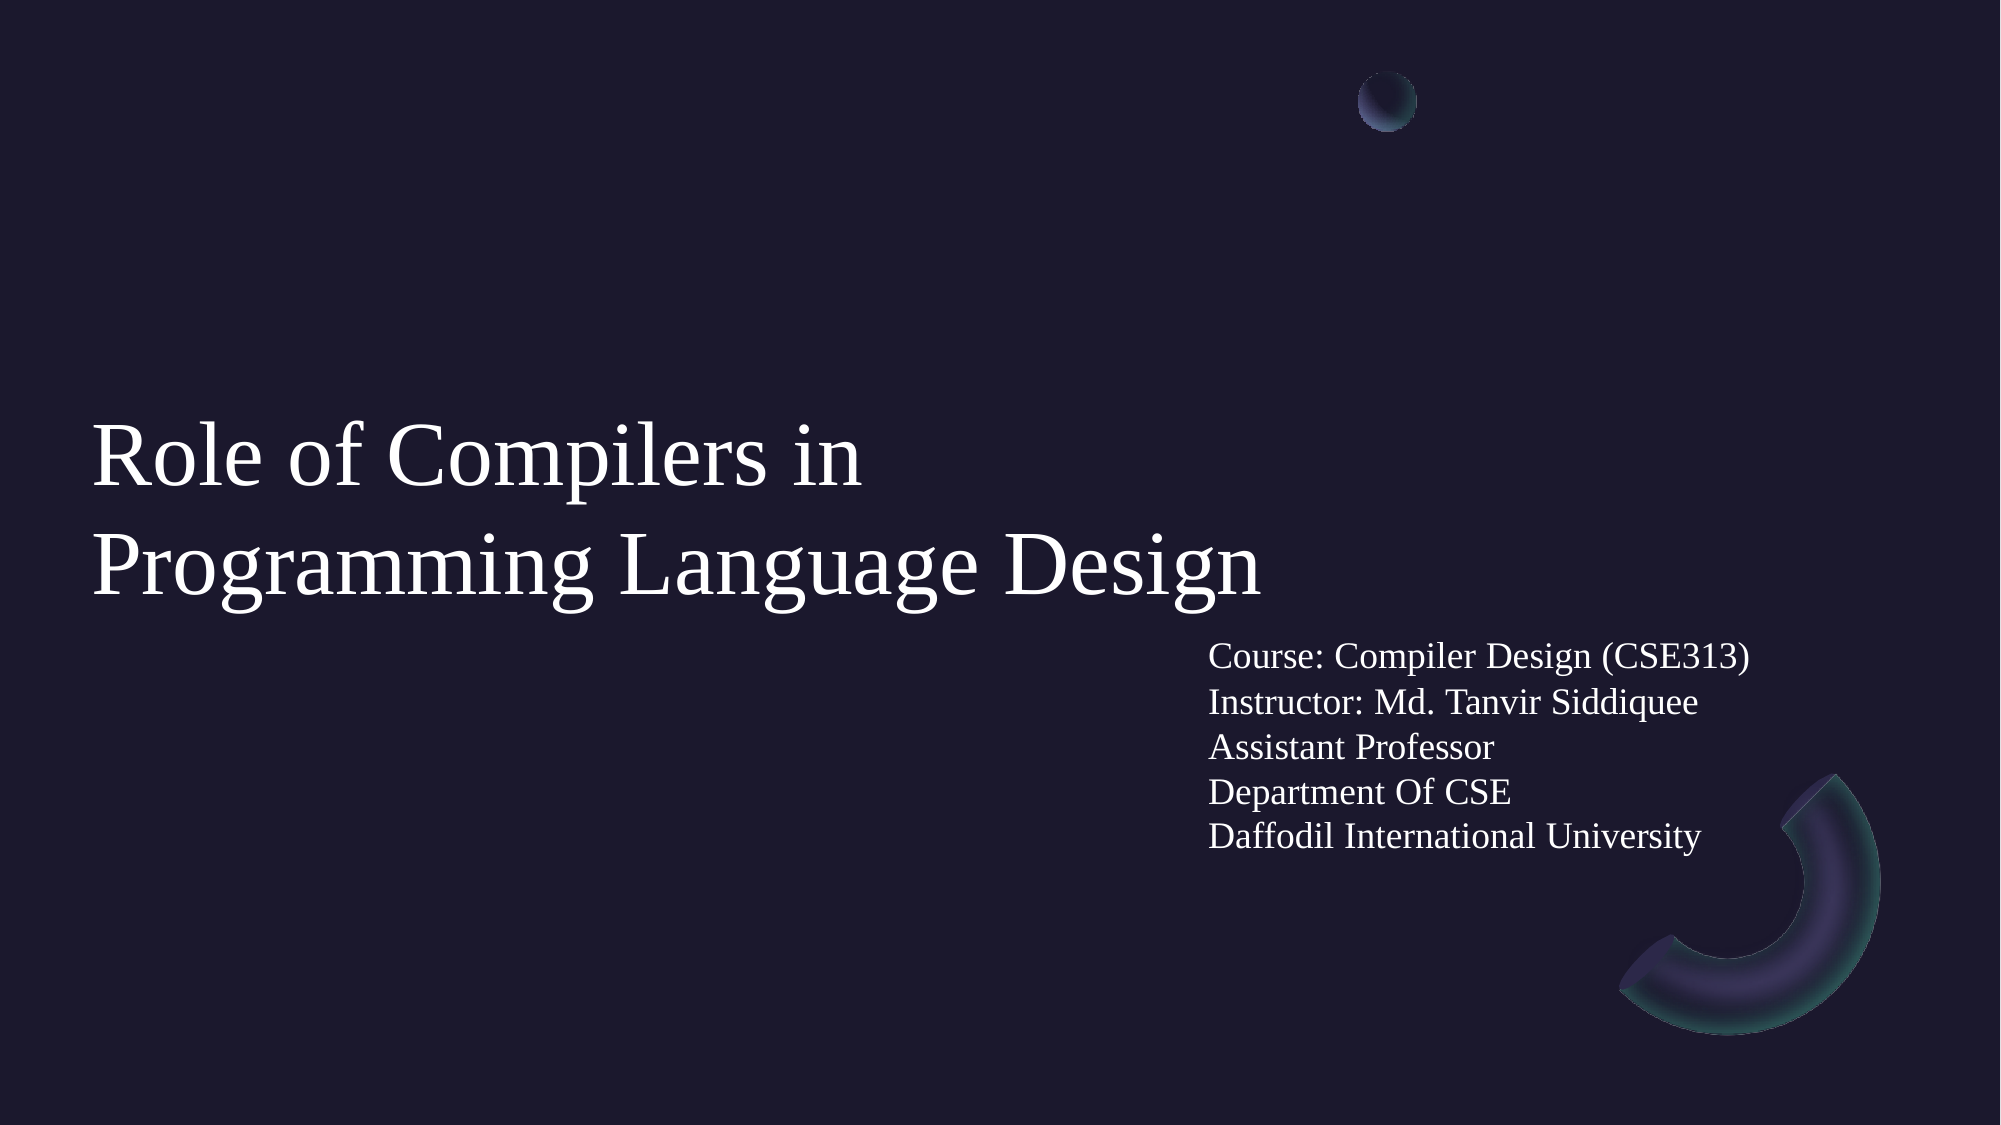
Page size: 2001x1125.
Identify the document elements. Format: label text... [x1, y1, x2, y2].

title Role of Compilers in Programming Language Design [88, 388, 1264, 614]
picture [1355, 70, 1417, 133]
text_box Course: Compiler Design (CSE313) Instructor: Md. Tanvir Siddiquee Assistant Professor Department Of CSE Daffodil International University [1206, 629, 1753, 857]
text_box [1599, 754, 1881, 1036]
